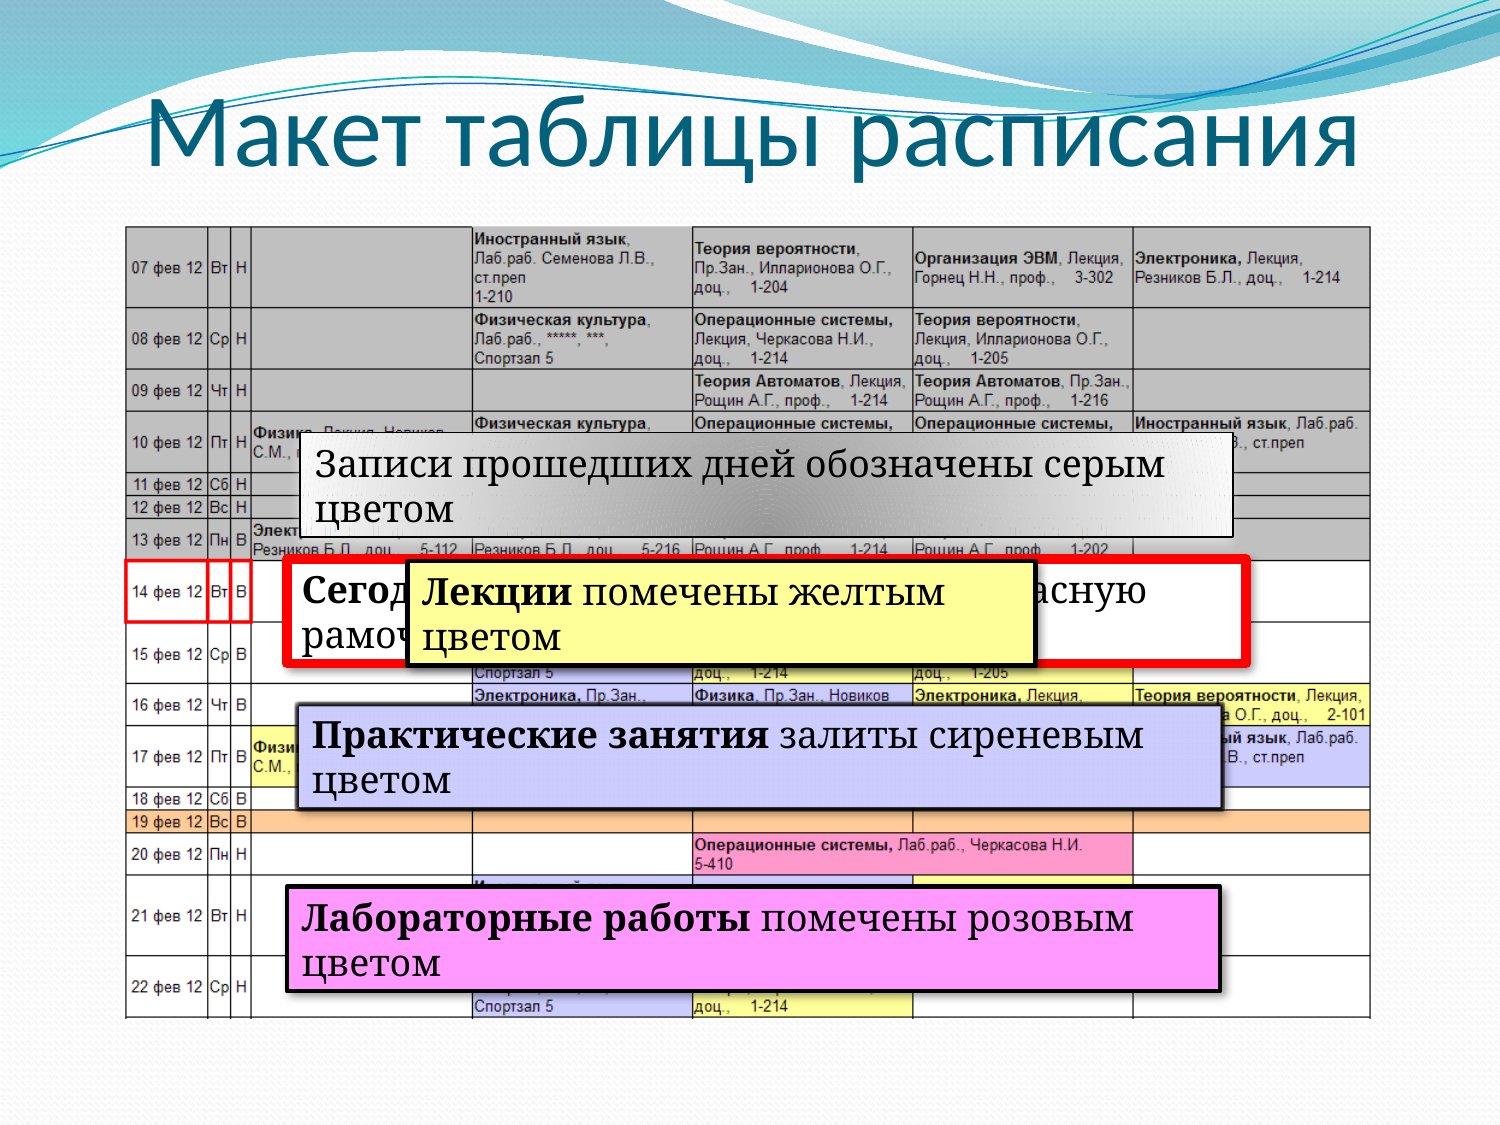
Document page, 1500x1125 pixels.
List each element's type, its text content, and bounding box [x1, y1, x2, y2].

title Макет таблицы расписания [78, 0, 1429, 188]
picture [123, 224, 1372, 1019]
